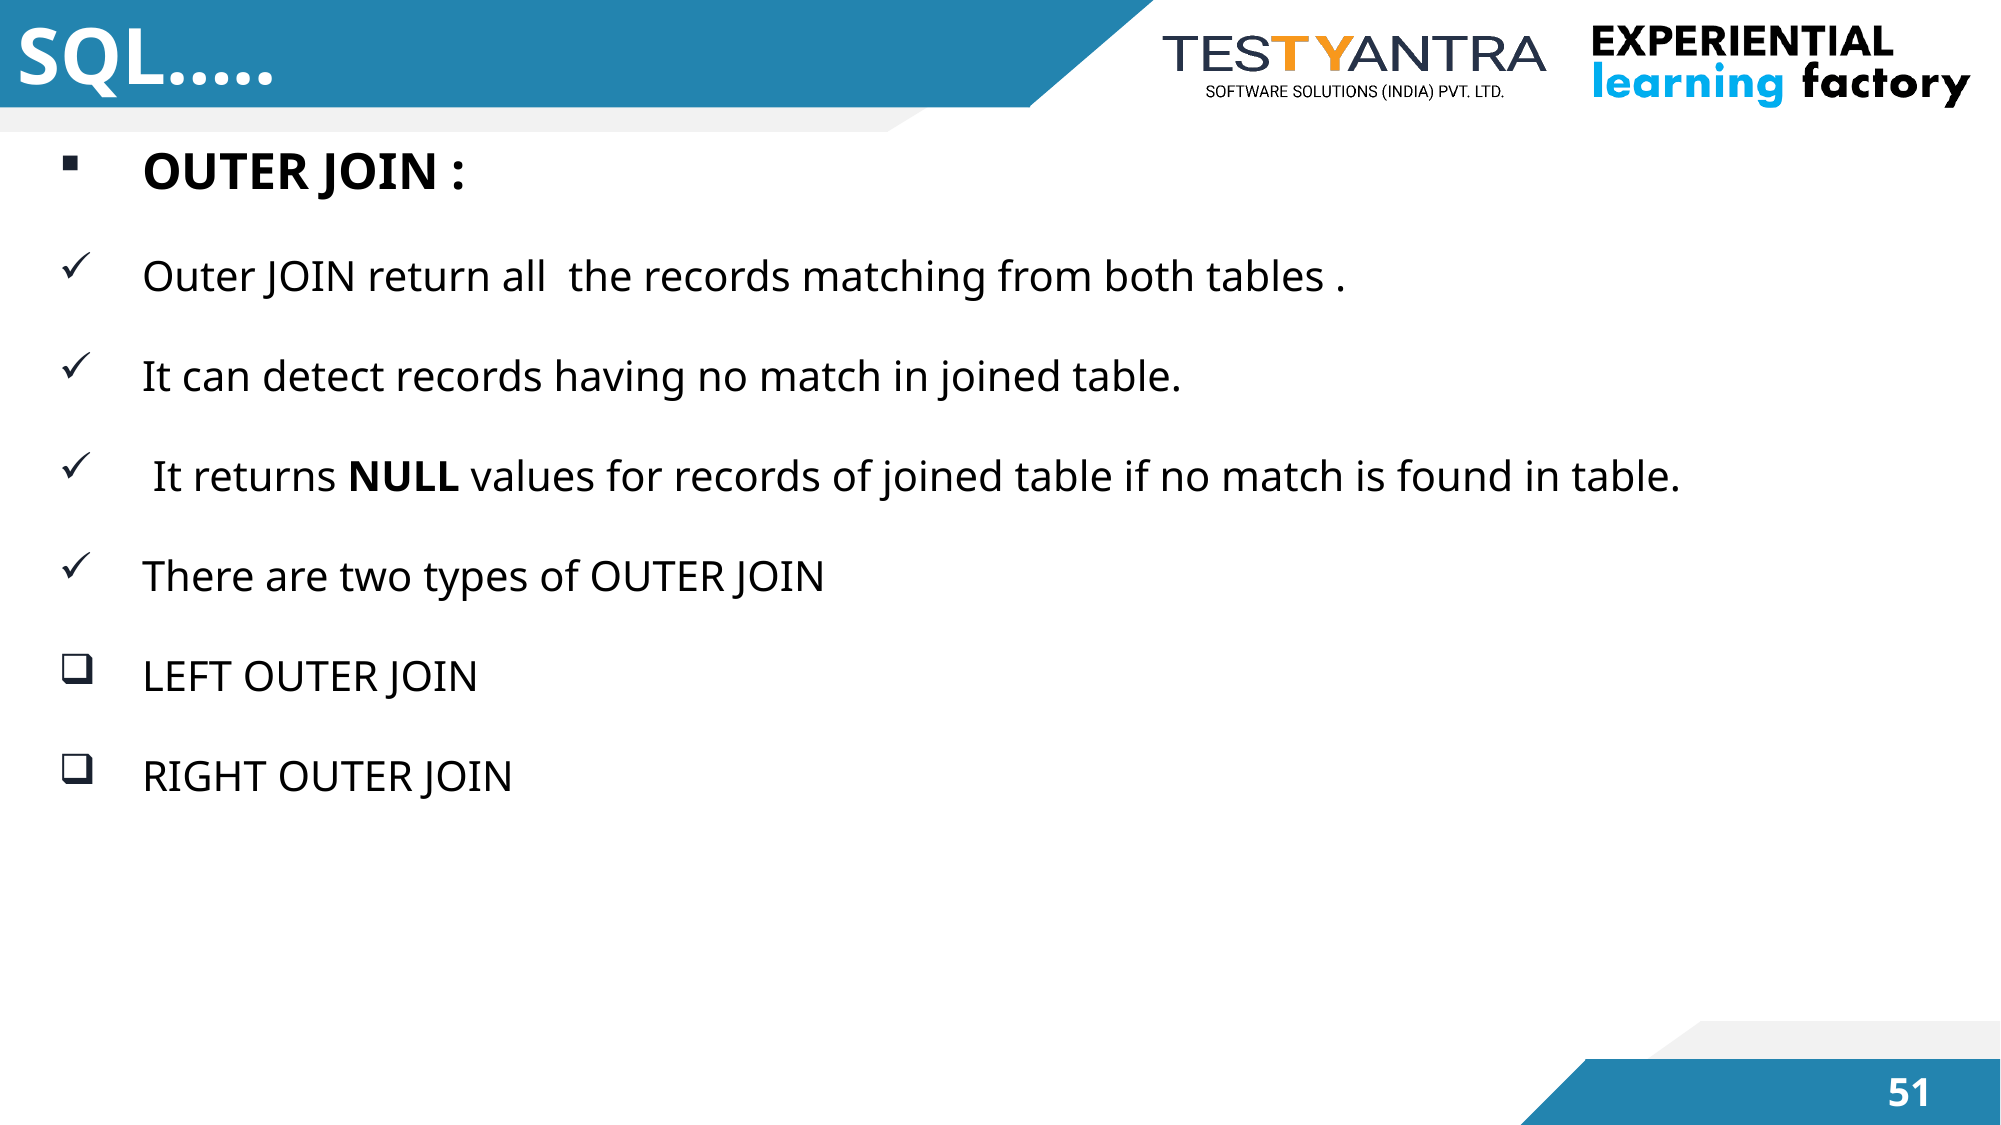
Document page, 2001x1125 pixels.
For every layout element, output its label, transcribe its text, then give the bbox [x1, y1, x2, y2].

title SQL….. [0, 6, 1105, 101]
list OUTER JOIN : Outer JOIN return all the records matching from both tables . It can detect records having no match in joined table. It returns NULL values for records of joined table if no match is found in table. There are two types of OUTER JOIN LEFT OUTER JOIN RIGHT OUTER JOIN [27, 131, 1936, 1022]
slide_number 50 [1844, 1059, 1977, 1125]
picture [1586, 16, 1977, 113]
picture [1156, 14, 1554, 115]
